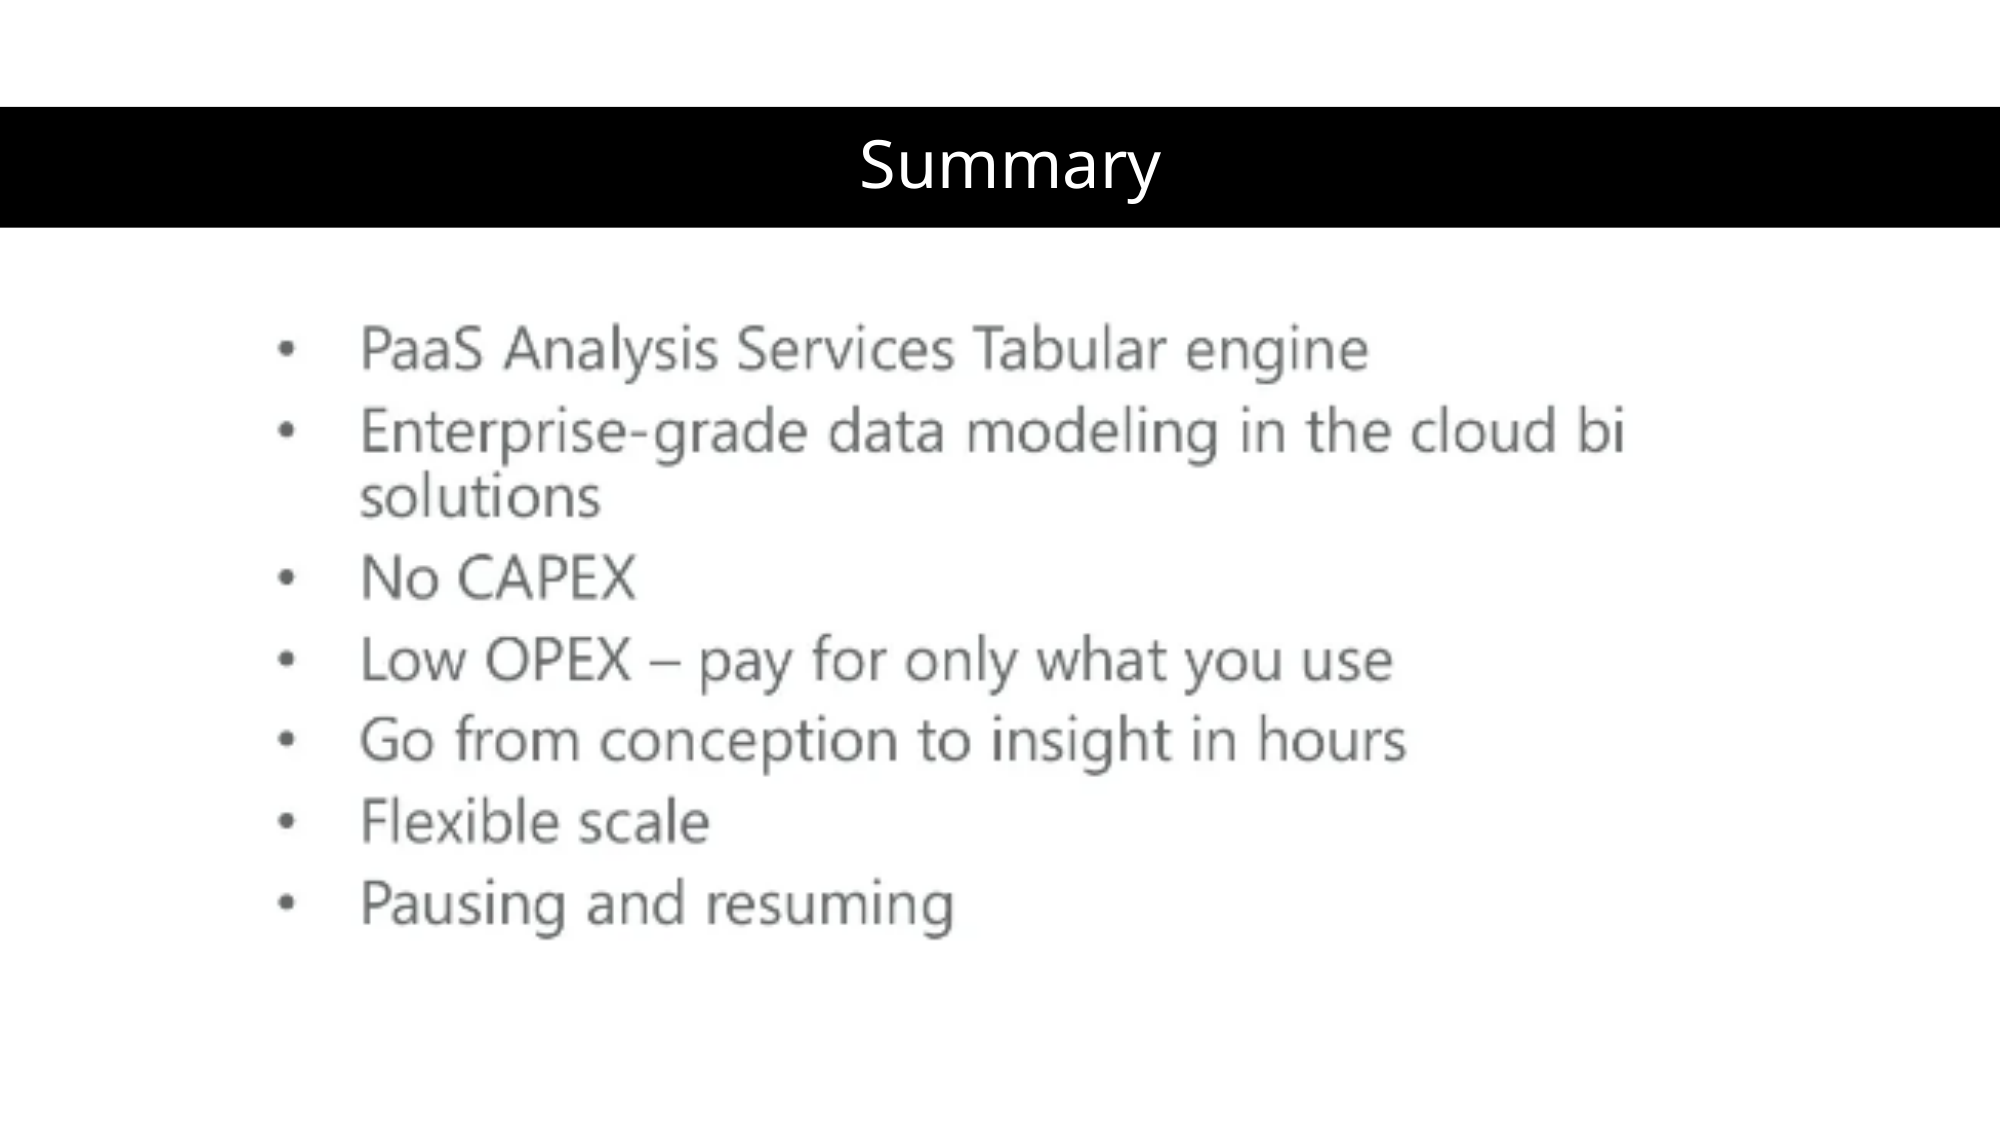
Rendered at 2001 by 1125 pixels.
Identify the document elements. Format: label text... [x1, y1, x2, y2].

text_box [0, 106, 2000, 229]
title Summary [91, 105, 1931, 228]
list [171, 274, 1829, 996]
